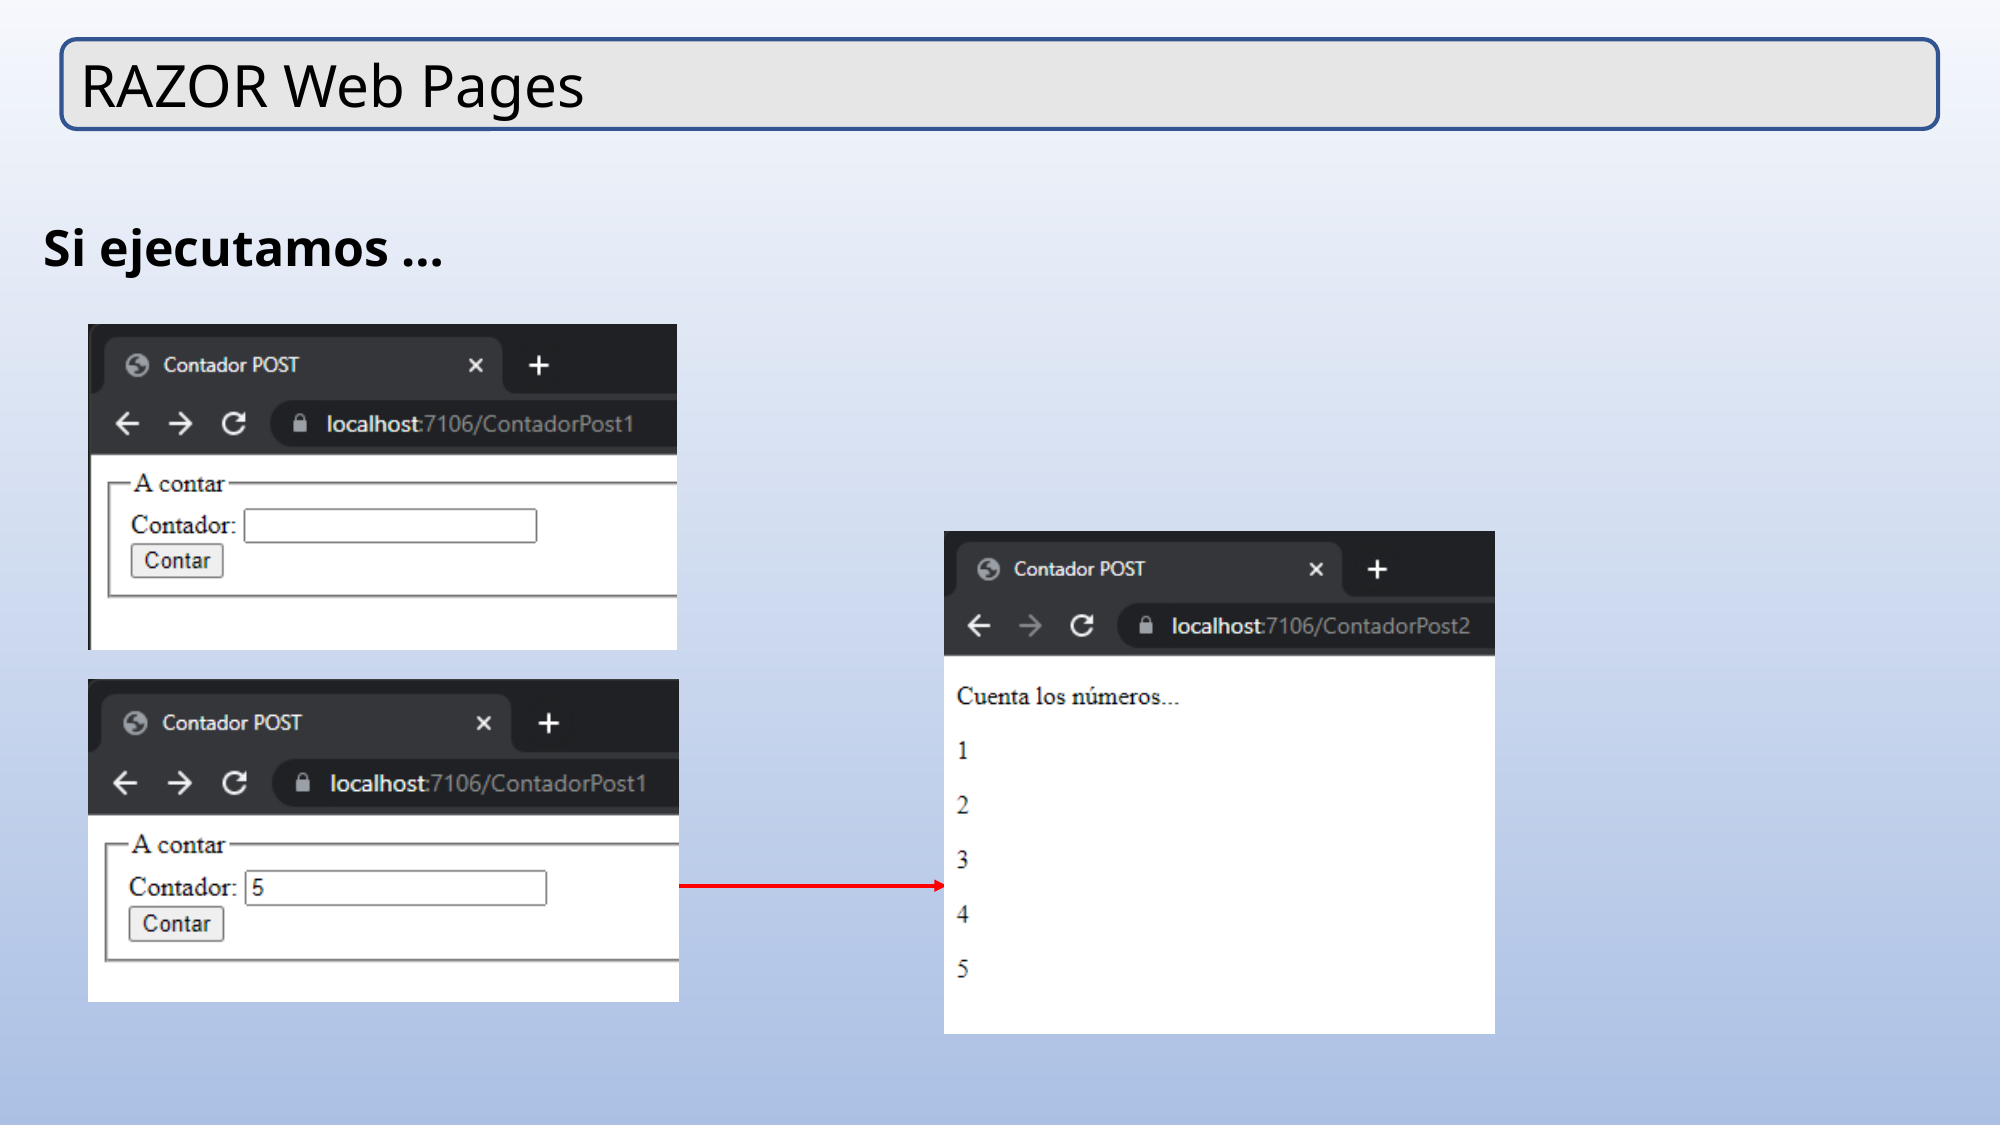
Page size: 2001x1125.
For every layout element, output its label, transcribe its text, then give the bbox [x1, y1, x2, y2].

picture [88, 678, 680, 1002]
text_box [684, 879, 939, 892]
picture [944, 531, 1496, 1034]
text_box Si ejecutamos … [29, 208, 460, 284]
text_box RAZOR Web Pages [59, 37, 1941, 132]
picture [88, 324, 677, 650]
